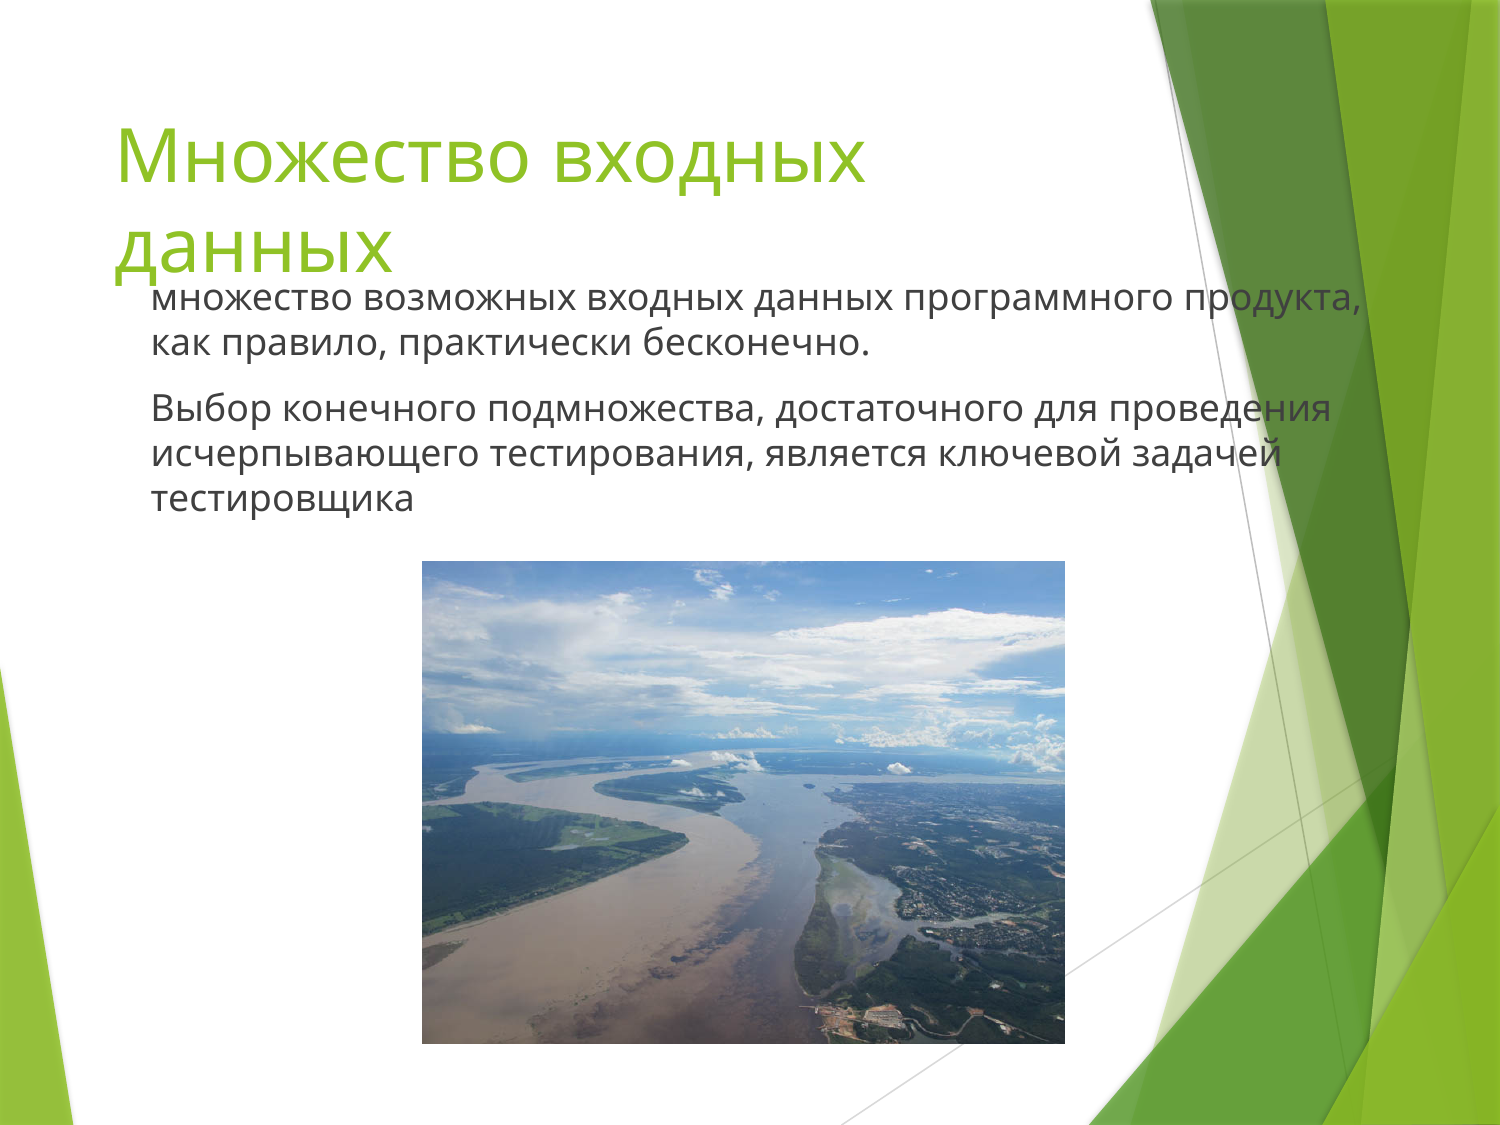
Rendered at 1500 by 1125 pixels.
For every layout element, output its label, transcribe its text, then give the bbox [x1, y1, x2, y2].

picture [422, 561, 1066, 1044]
title Множество входных данных [99, 99, 1142, 265]
list множество возможных входных данных программного продукта, как правило, практически бесконечно. Выбор конечного подмножества, достаточного для проведения исчерпывающего тестирования, является ключевой задачей тестировщика [79, 265, 1430, 1004]
